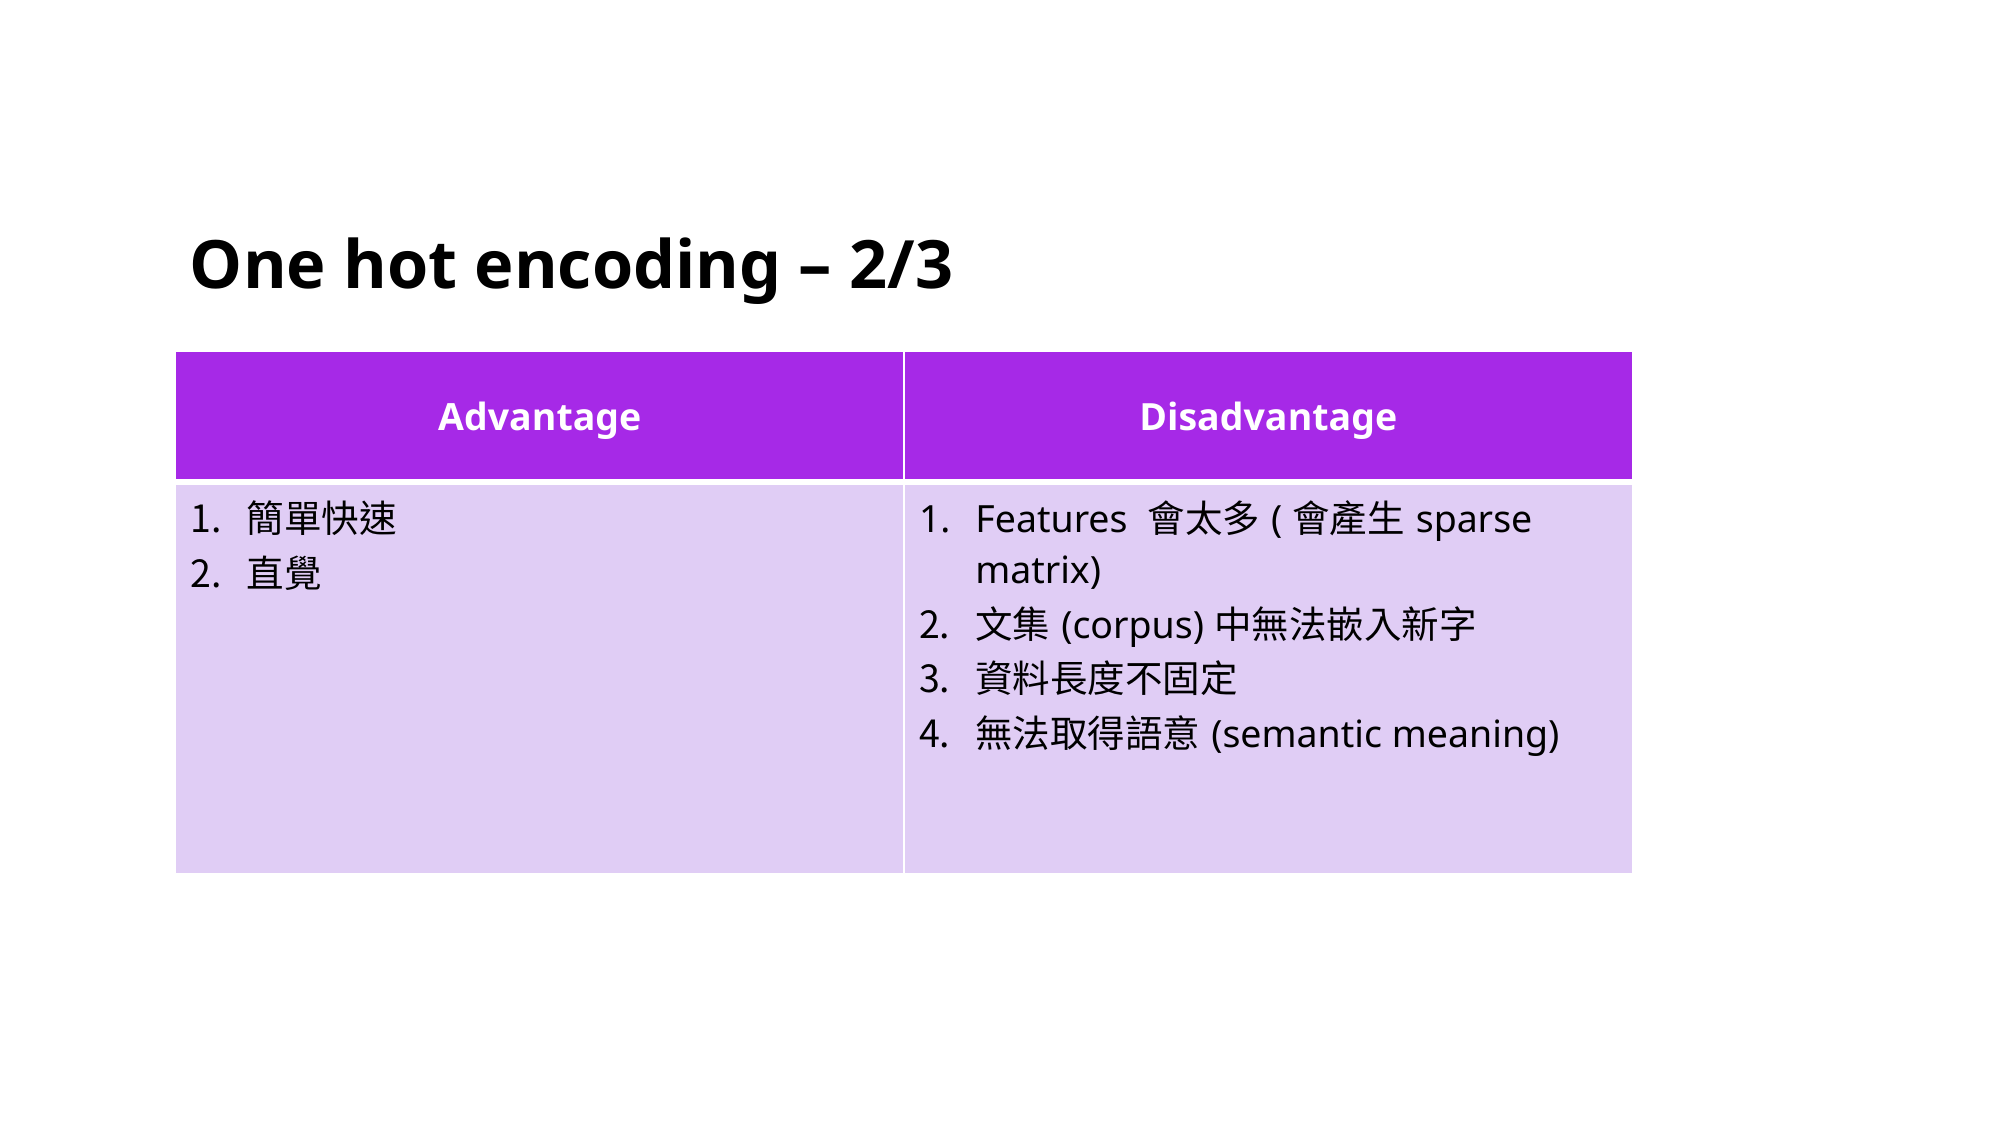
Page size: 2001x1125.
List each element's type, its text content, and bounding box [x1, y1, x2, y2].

table_cell 簡單快速 直覺 [176, 485, 903, 873]
table_header Disadvantage [905, 352, 1632, 479]
table_cell Features 會太多(會產生sparse matrix) 文集(corpus)中無法嵌入新字 資料長度不固定 無法取得語意(semantic meaning) [905, 485, 1632, 873]
title One hot encoding – 2/3 [174, 153, 1633, 311]
table_header Advantage [176, 352, 903, 479]
